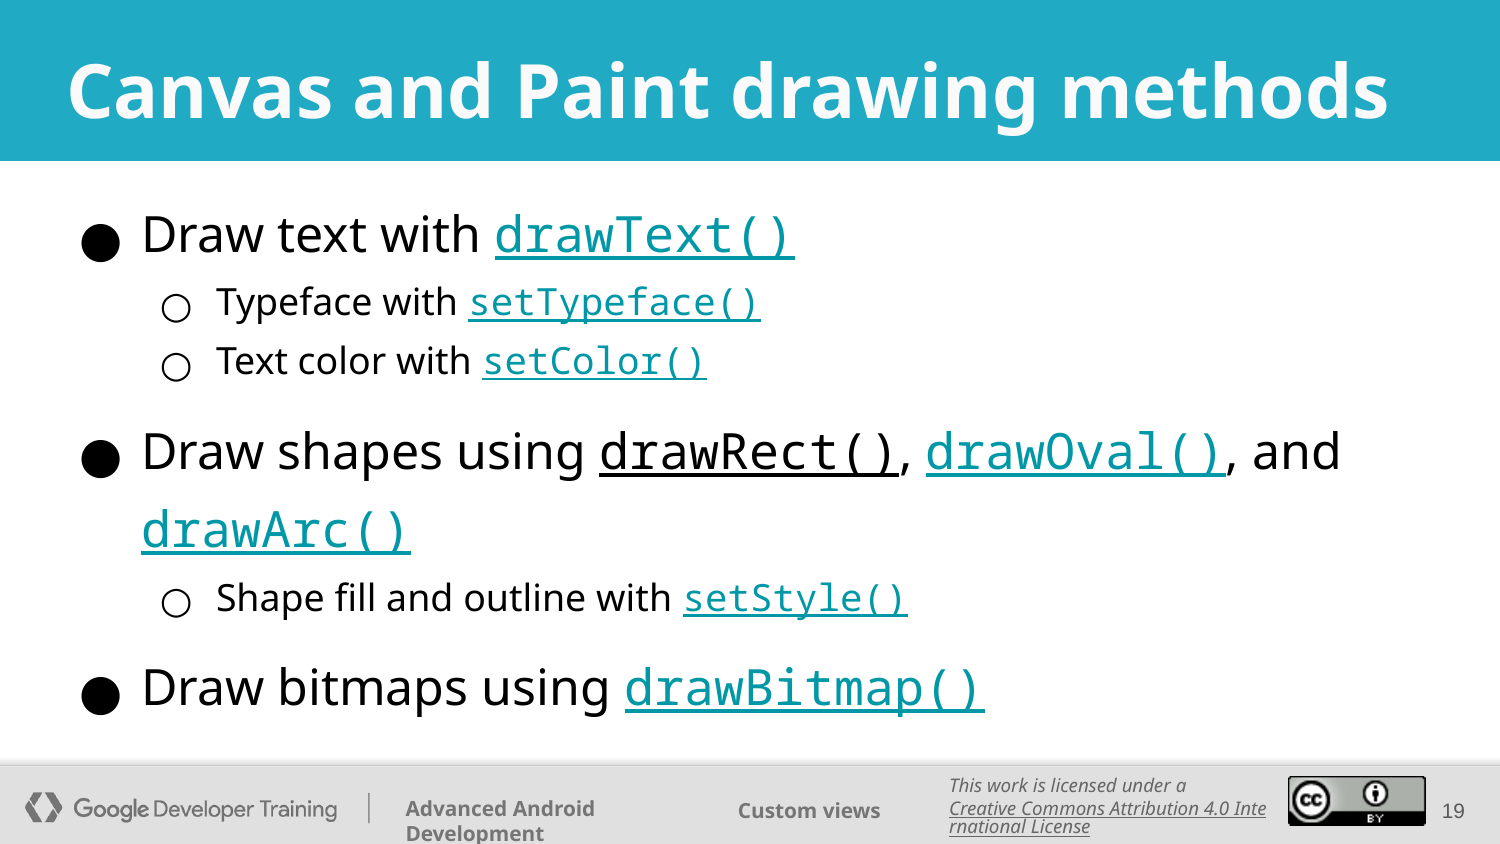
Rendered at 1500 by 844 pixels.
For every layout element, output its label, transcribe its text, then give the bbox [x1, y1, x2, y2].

picture [0, 161, 1500, 844]
list Draw text with drawText() Typeface with setTypeface() Text color with setColor() Draw shapes using drawRect(), drawOval(), and drawArc() Shape fill and outline with setStyle() Draw bitmaps using drawBitmap() [51, 177, 1449, 737]
title Canvas and Paint drawing methods [51, 28, 1449, 122]
slide_number ‹#› [1389, 777, 1480, 842]
